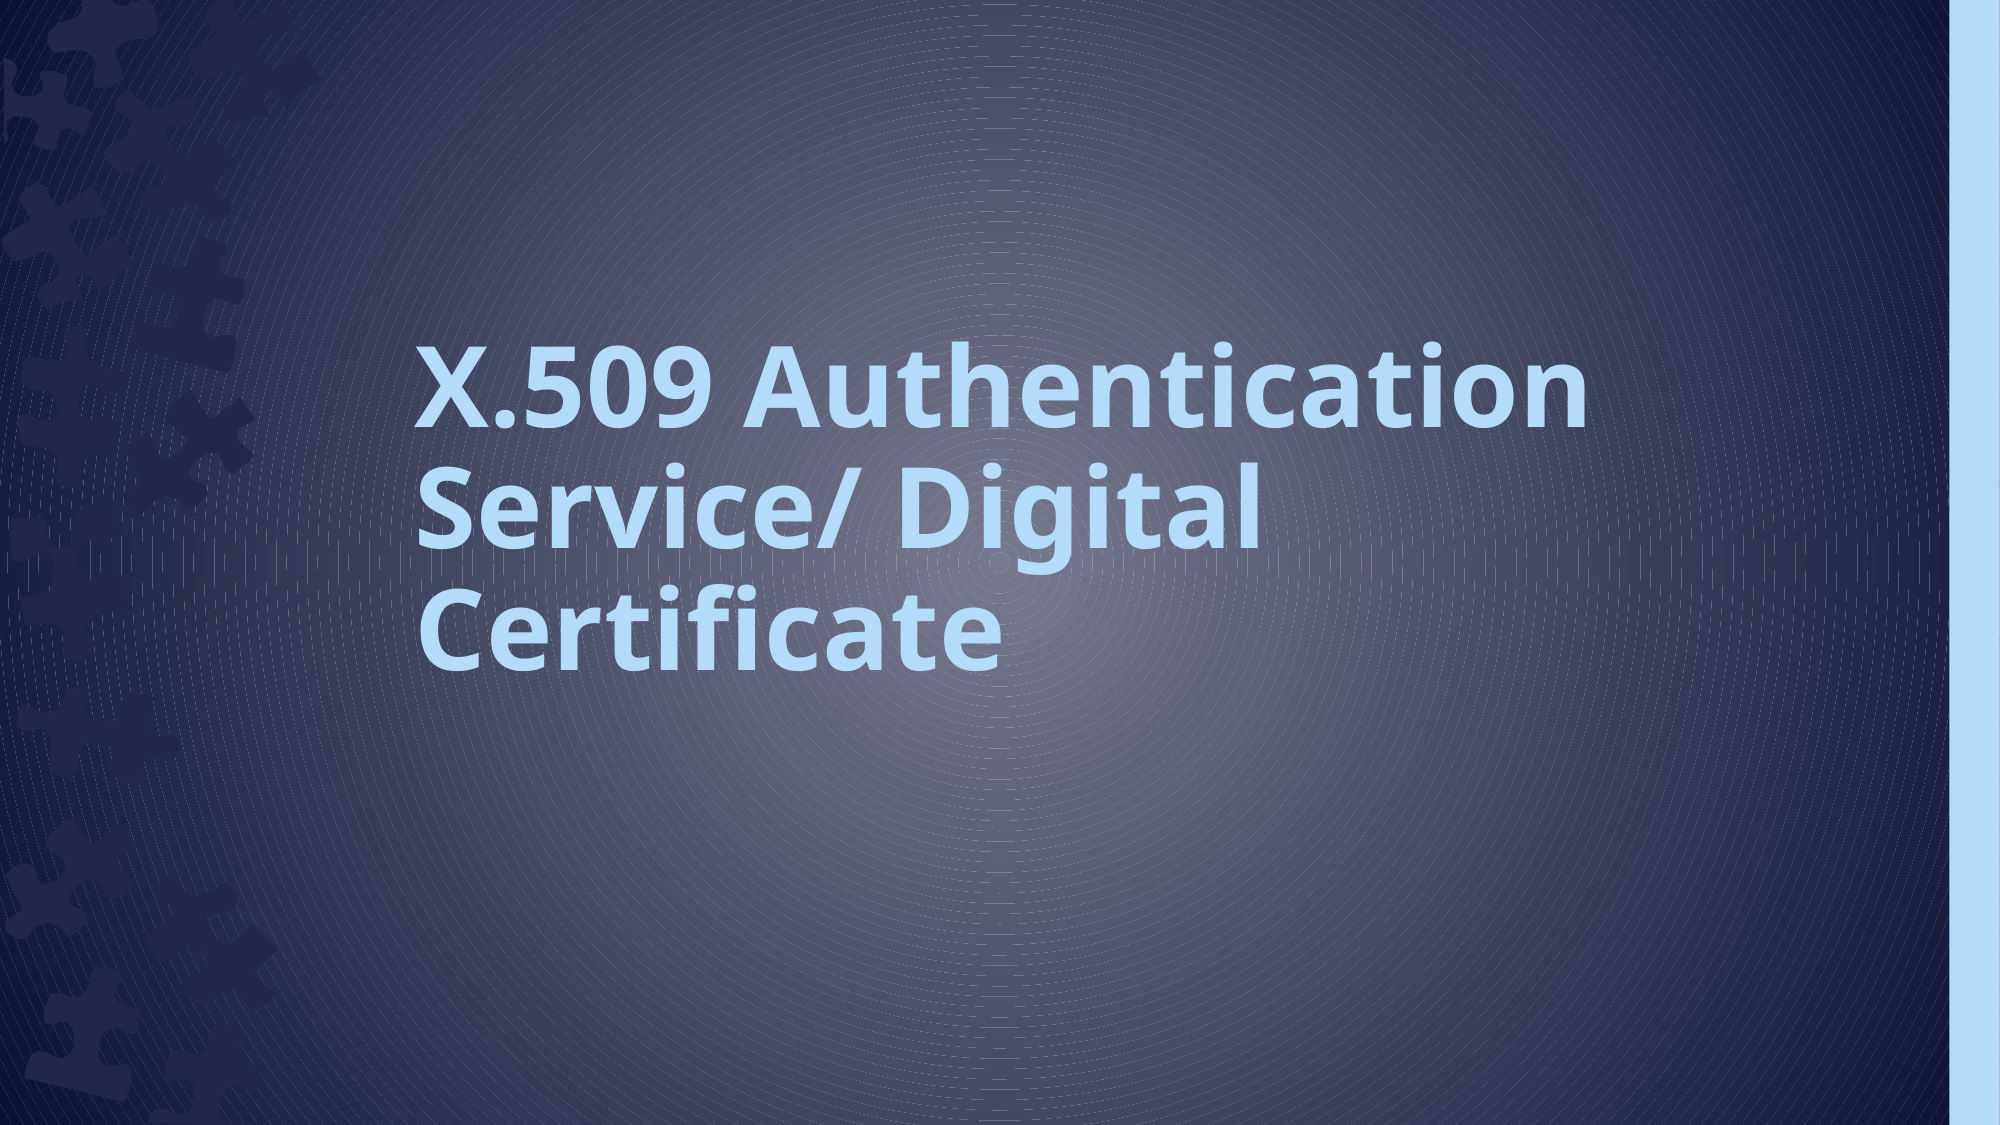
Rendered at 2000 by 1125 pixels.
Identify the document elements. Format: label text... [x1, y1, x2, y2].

title X.509 Authentication Service/ Digital Certificate [399, 262, 1766, 703]
